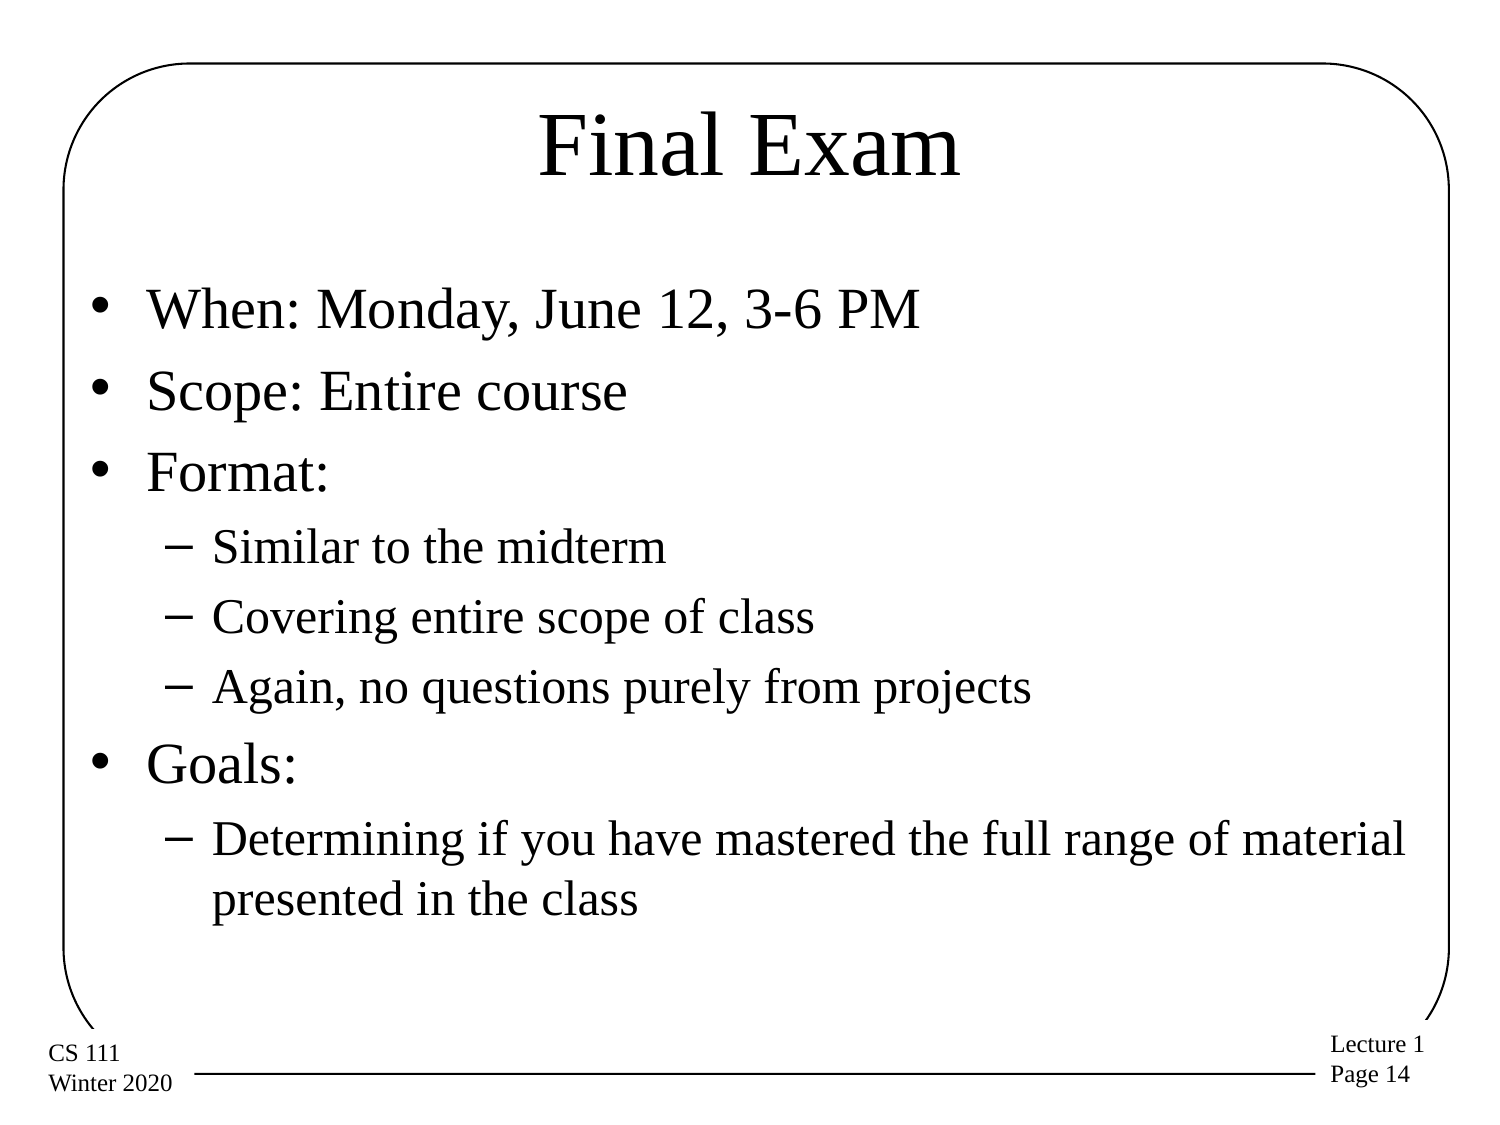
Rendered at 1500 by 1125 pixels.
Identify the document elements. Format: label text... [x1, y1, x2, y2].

title Final Exam [74, 44, 1426, 233]
list When: Monday, June 12, 3-6 PM Scope: Entire course Format: Similar to the midterm Covering entire scope of class Again, no questions purely from projects Goals: Determining if you have mastered the full range of material presented in the class [74, 262, 1426, 1006]
